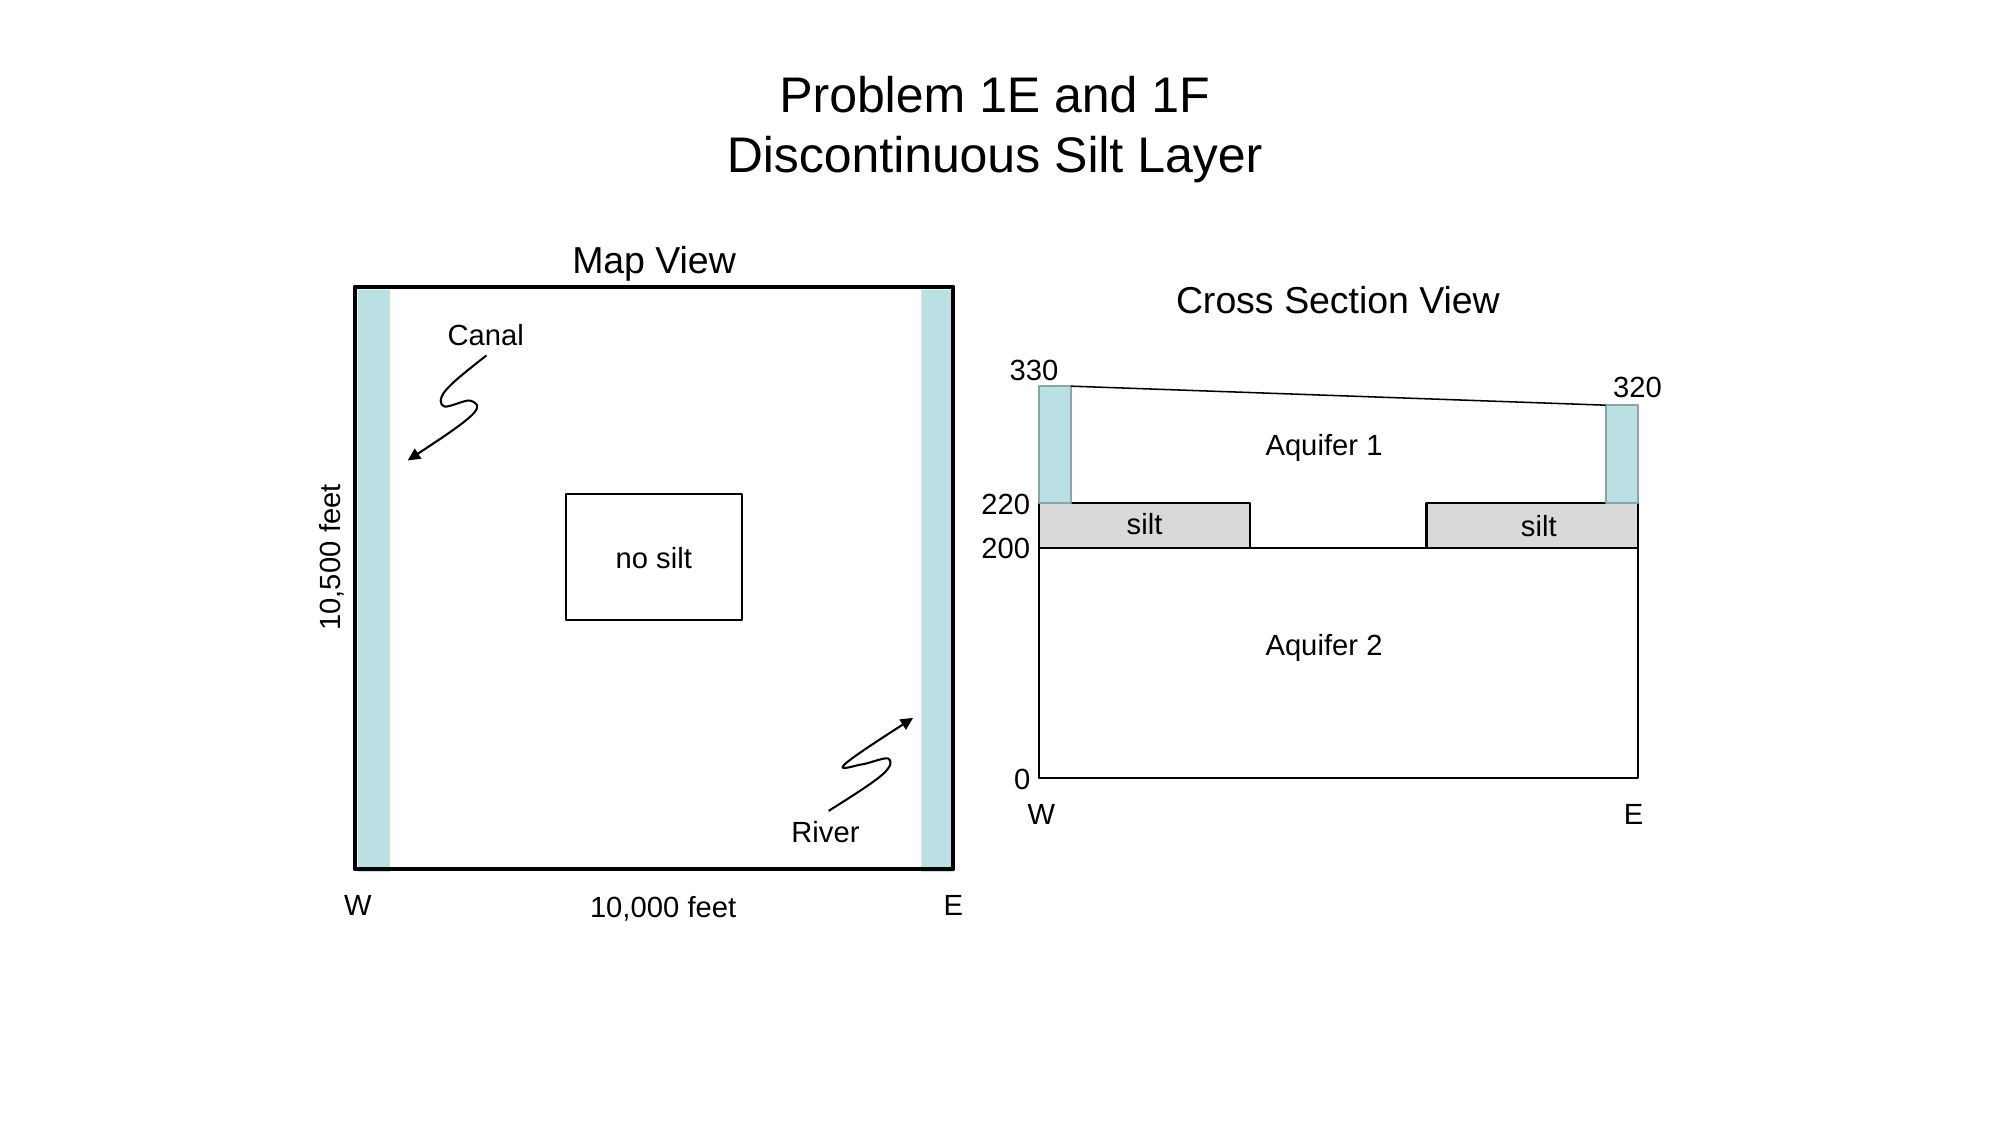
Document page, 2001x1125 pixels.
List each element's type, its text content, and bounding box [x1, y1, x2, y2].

title Problem 1E and 1F Discontinuous Silt Layer [321, 45, 1668, 200]
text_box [983, 268, 1678, 839]
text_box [303, 228, 979, 932]
